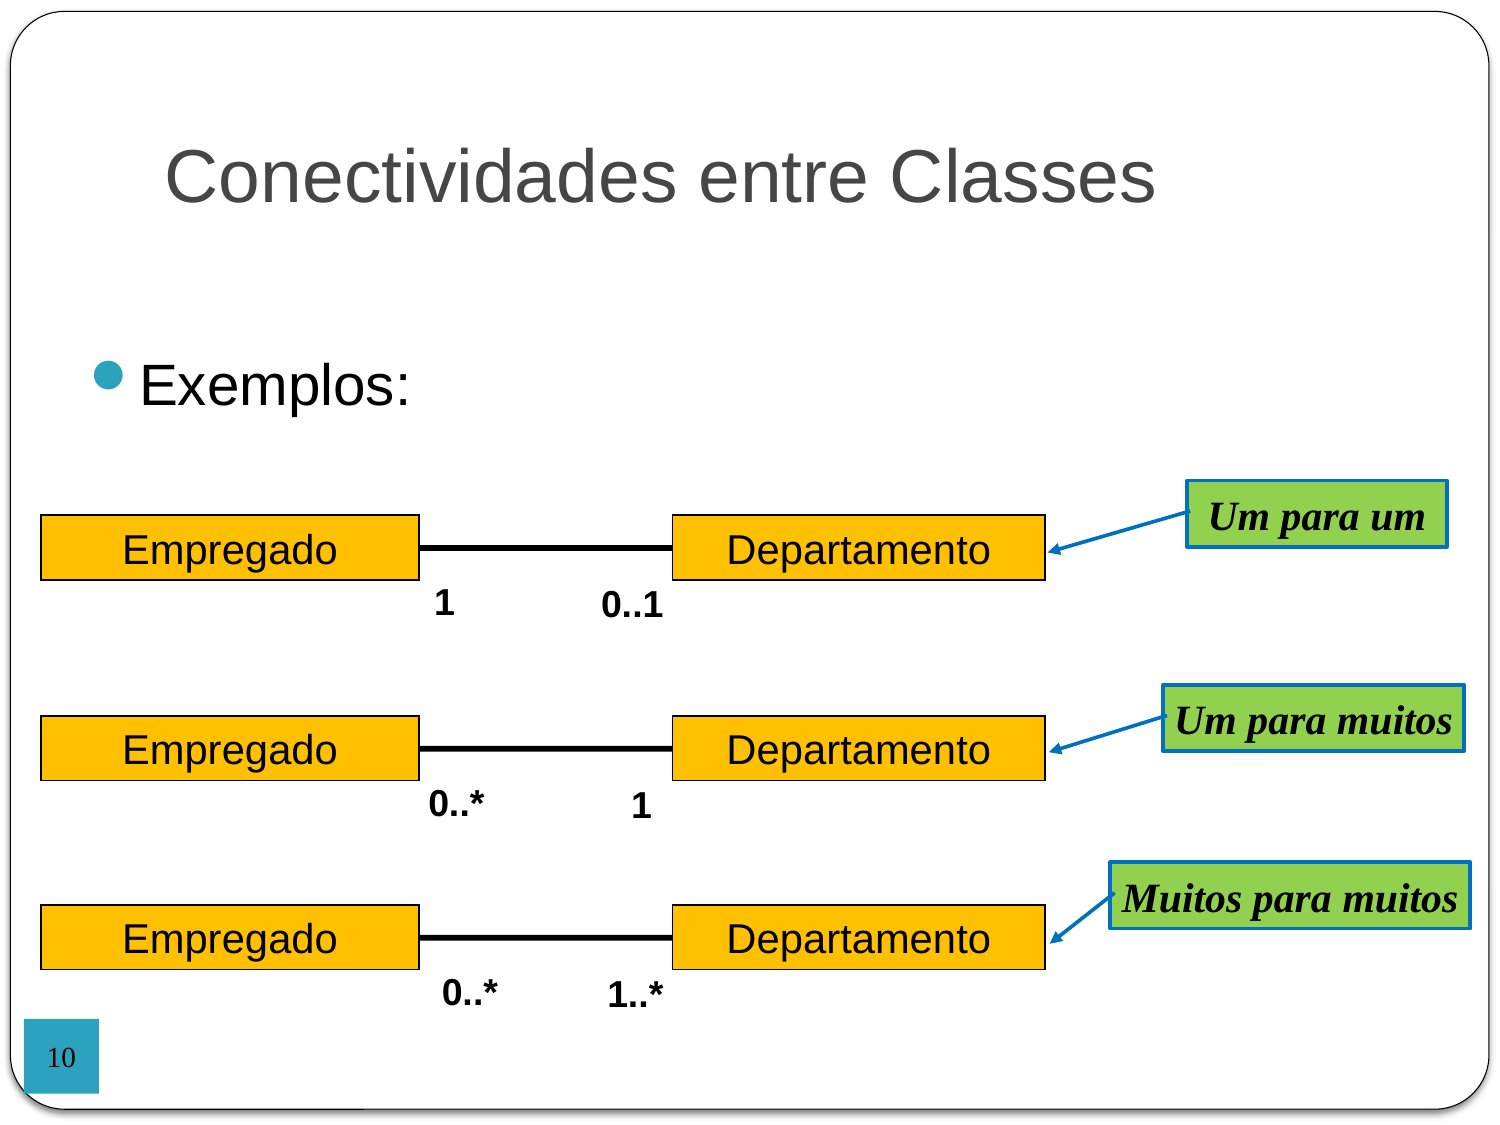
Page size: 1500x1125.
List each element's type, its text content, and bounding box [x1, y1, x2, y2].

text_box Um para um [1047, 480, 1447, 555]
text_box Departamento [672, 904, 1045, 970]
text_box Empregado [41, 904, 419, 970]
text_box 1..* [592, 962, 679, 1023]
text_box 1 [419, 570, 470, 631]
text_box Conectividades entre Classes [149, 45, 1459, 233]
text_box 1 [616, 773, 667, 834]
text_box Exemplos: [75, 262, 1471, 1006]
text_box Empregado [41, 715, 419, 781]
text_box Departamento [672, 515, 1045, 580]
text_box [23, 1018, 99, 1094]
text_box Departamento [672, 715, 1045, 781]
text_box Um para muitos [1048, 684, 1465, 755]
text_box 0..* [413, 771, 500, 832]
text_box 0..* [426, 960, 513, 1021]
text_box 0..1 [586, 572, 679, 633]
text_box Empregado [41, 515, 419, 580]
text_box Muitos para muitos [1049, 862, 1471, 944]
